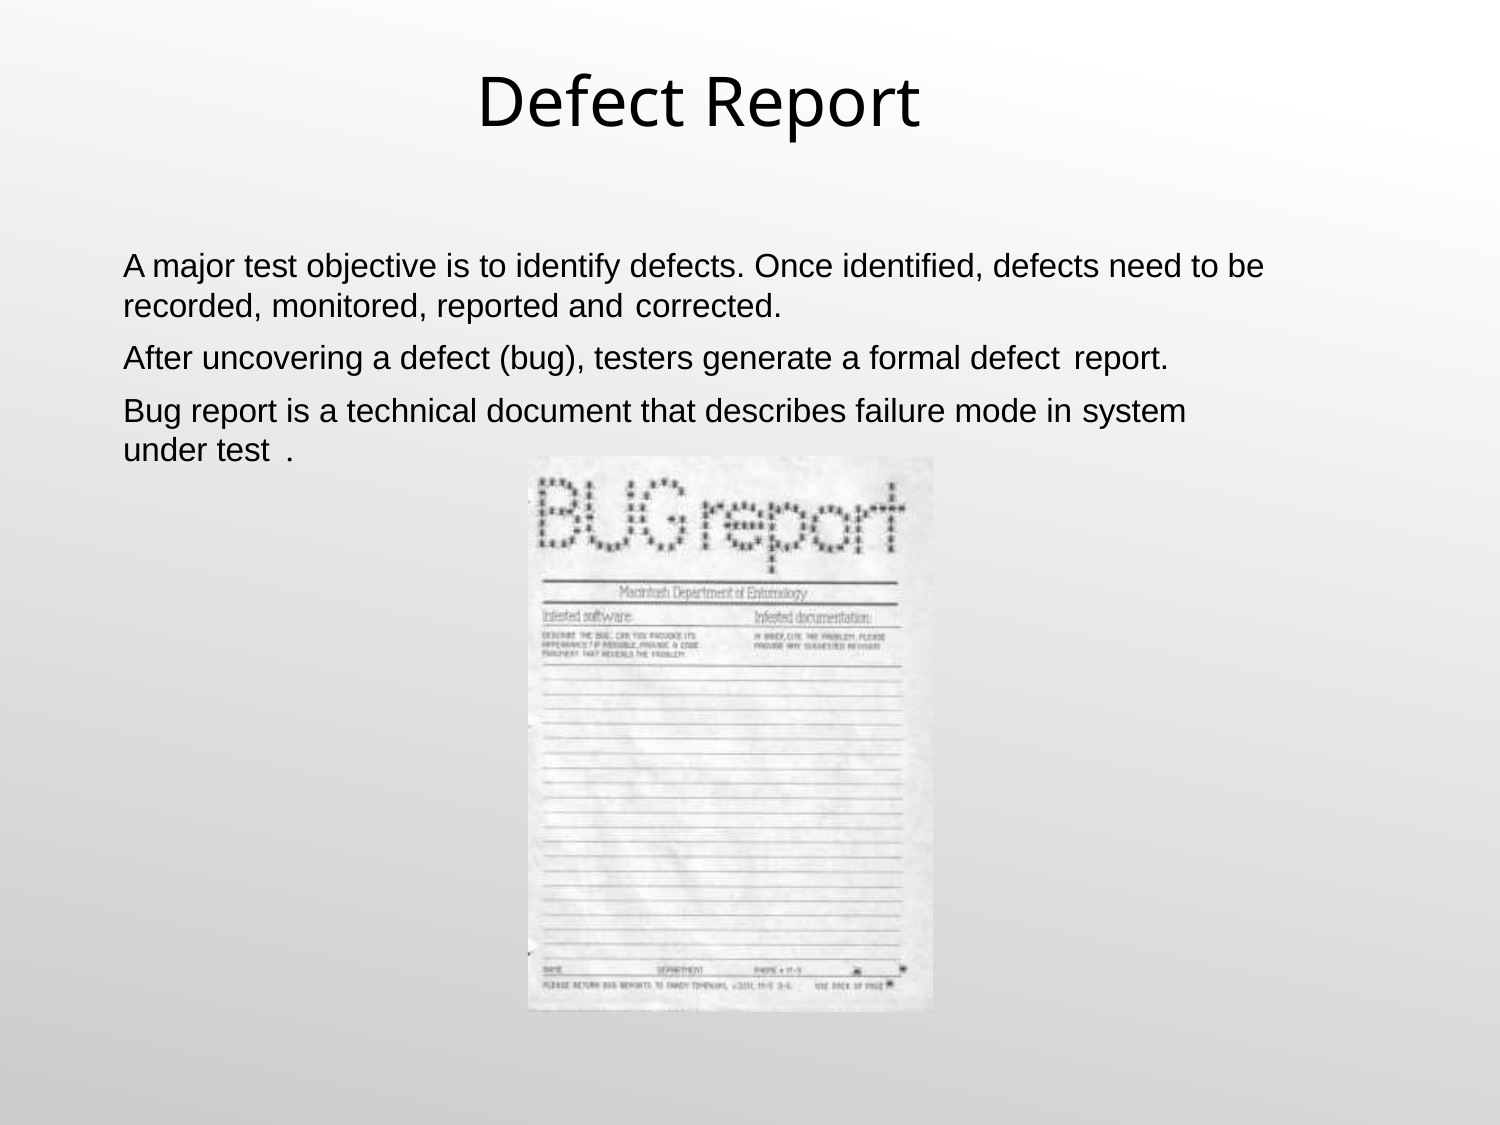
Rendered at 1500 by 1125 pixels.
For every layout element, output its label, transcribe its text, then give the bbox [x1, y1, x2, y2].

title Defect Report [474, 2, 1026, 193]
text_box [527, 456, 933, 1012]
text_box A major test objective is to identify defects. Once identified, defects need to be recorded, monitored, reported and corrected. After uncovering a defect (bug), testers generate a formal defect report. Bug report is a technical document that describes failure mode in system under test . [121, 242, 1375, 469]
